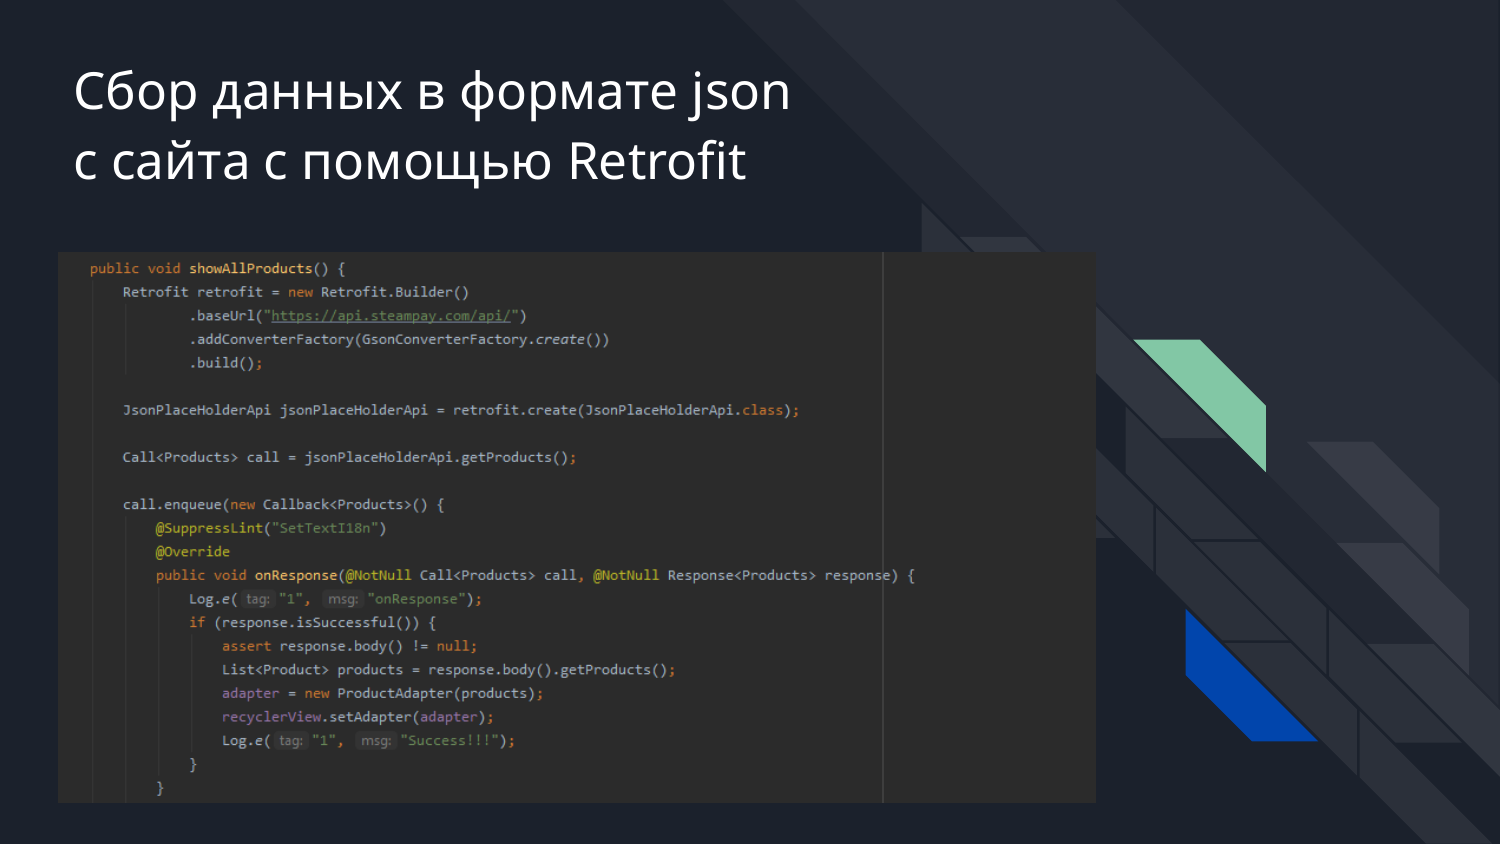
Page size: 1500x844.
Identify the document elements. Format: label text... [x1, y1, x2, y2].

title Сбор данных в формате json с сайта с помощью Retrofit [58, 30, 812, 219]
picture [58, 252, 1096, 803]
